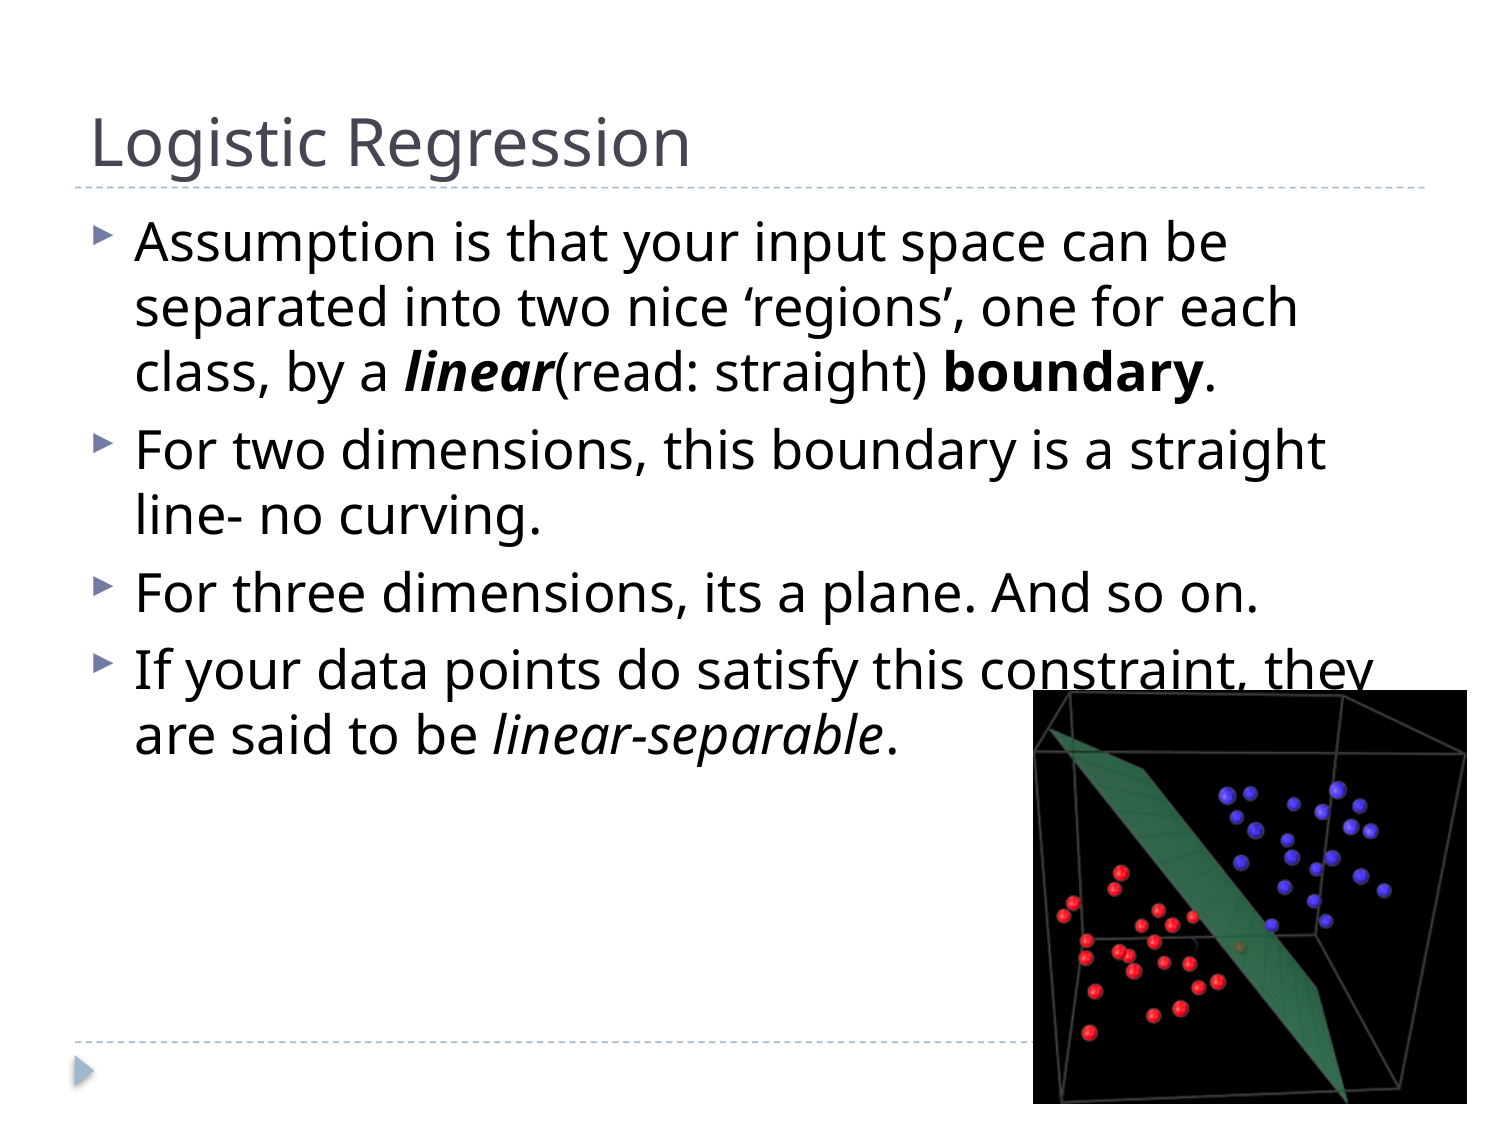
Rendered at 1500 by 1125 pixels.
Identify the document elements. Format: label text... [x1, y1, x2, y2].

title Logistic Regression [75, 24, 1425, 188]
picture [1033, 690, 1468, 1105]
list Assumption is that your input space can be separated into two nice ‘regions’, one for each class, by a linear(read: straight) boundary. For two dimensions, this boundary is a straight line- no curving. For three dimensions, its a plane. And so on. If your data points do satisfy this constraint, they are said to be linear-separable. [75, 200, 1425, 1010]
